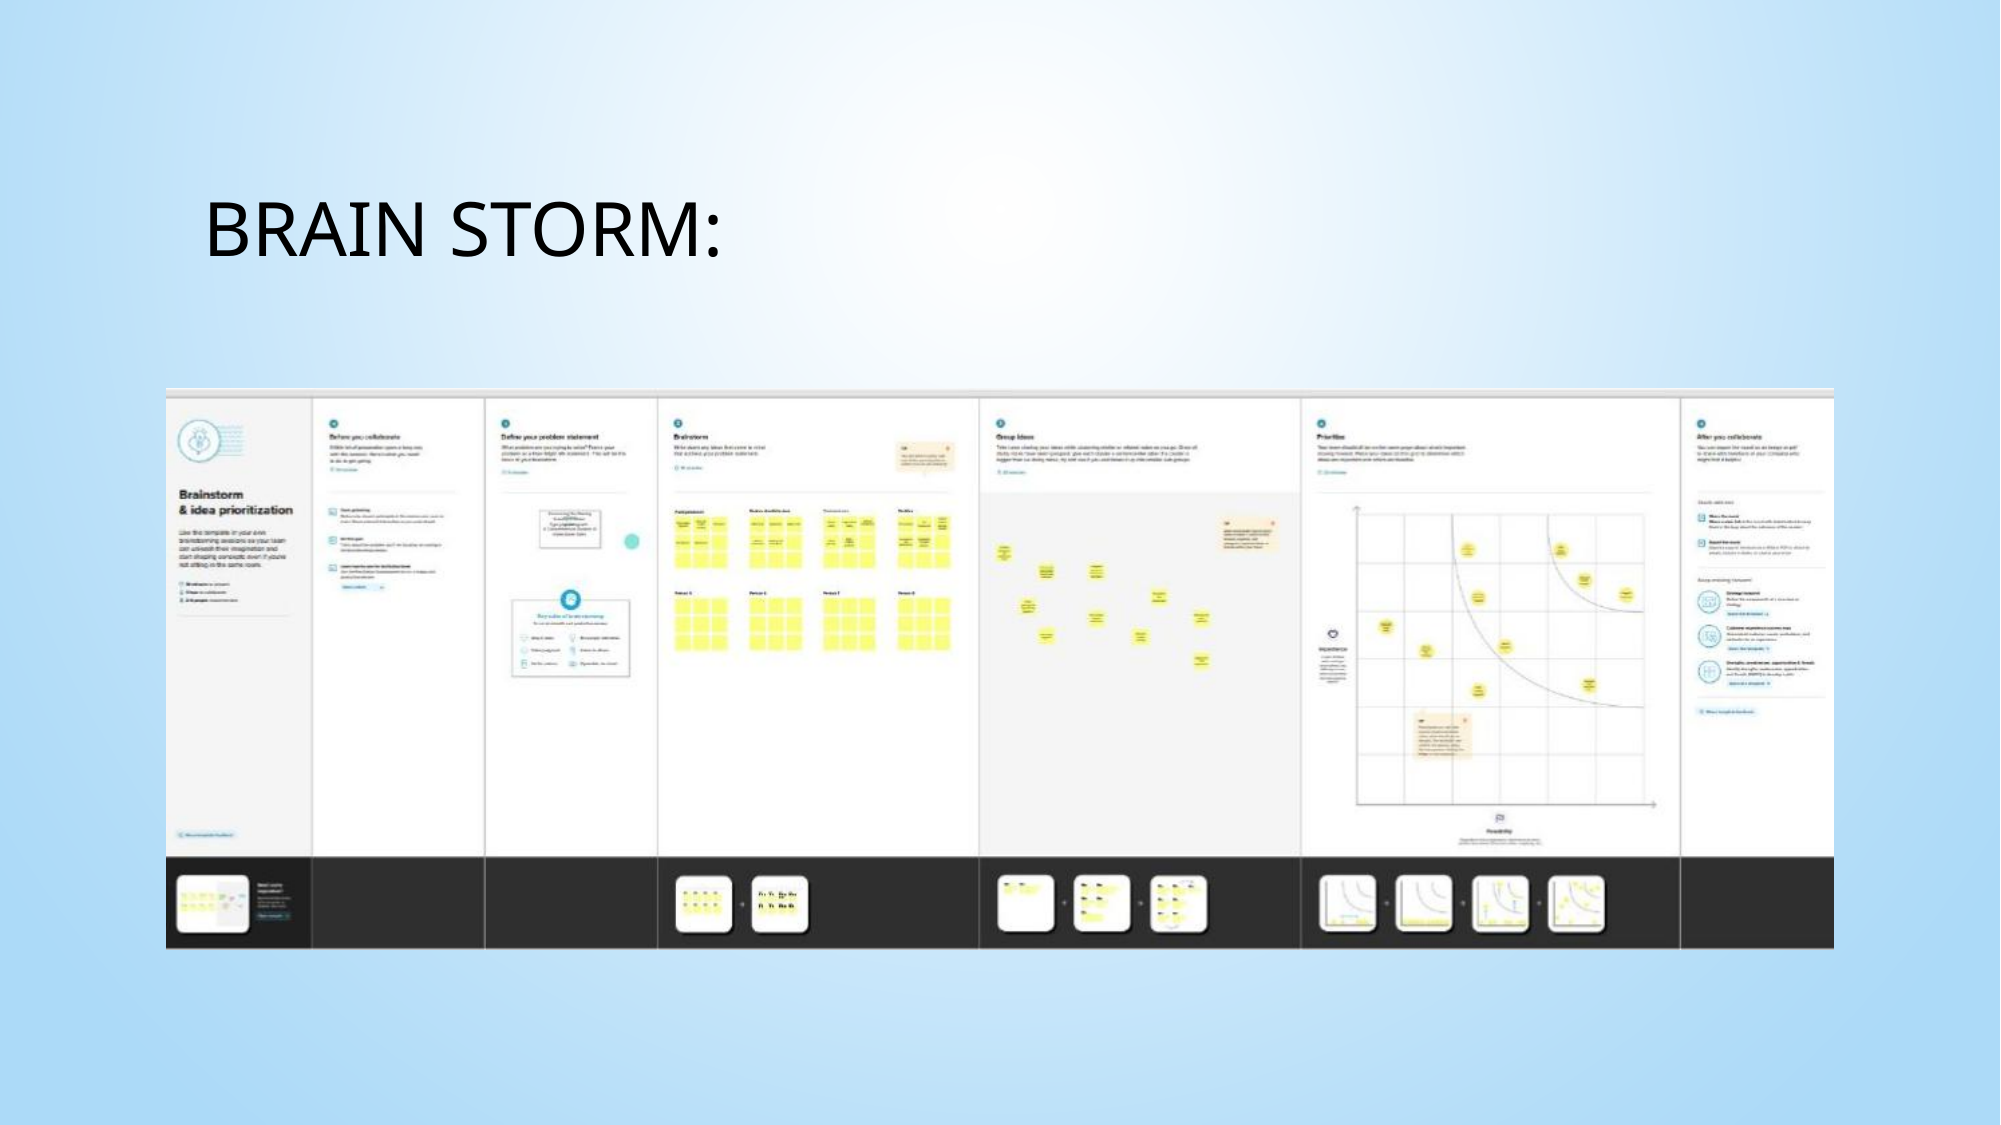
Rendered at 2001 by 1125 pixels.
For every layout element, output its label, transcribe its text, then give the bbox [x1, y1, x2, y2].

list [166, 387, 1834, 951]
title BRAIN STORM: [149, 101, 1851, 364]
picture [0, 0, 2000, 1125]
